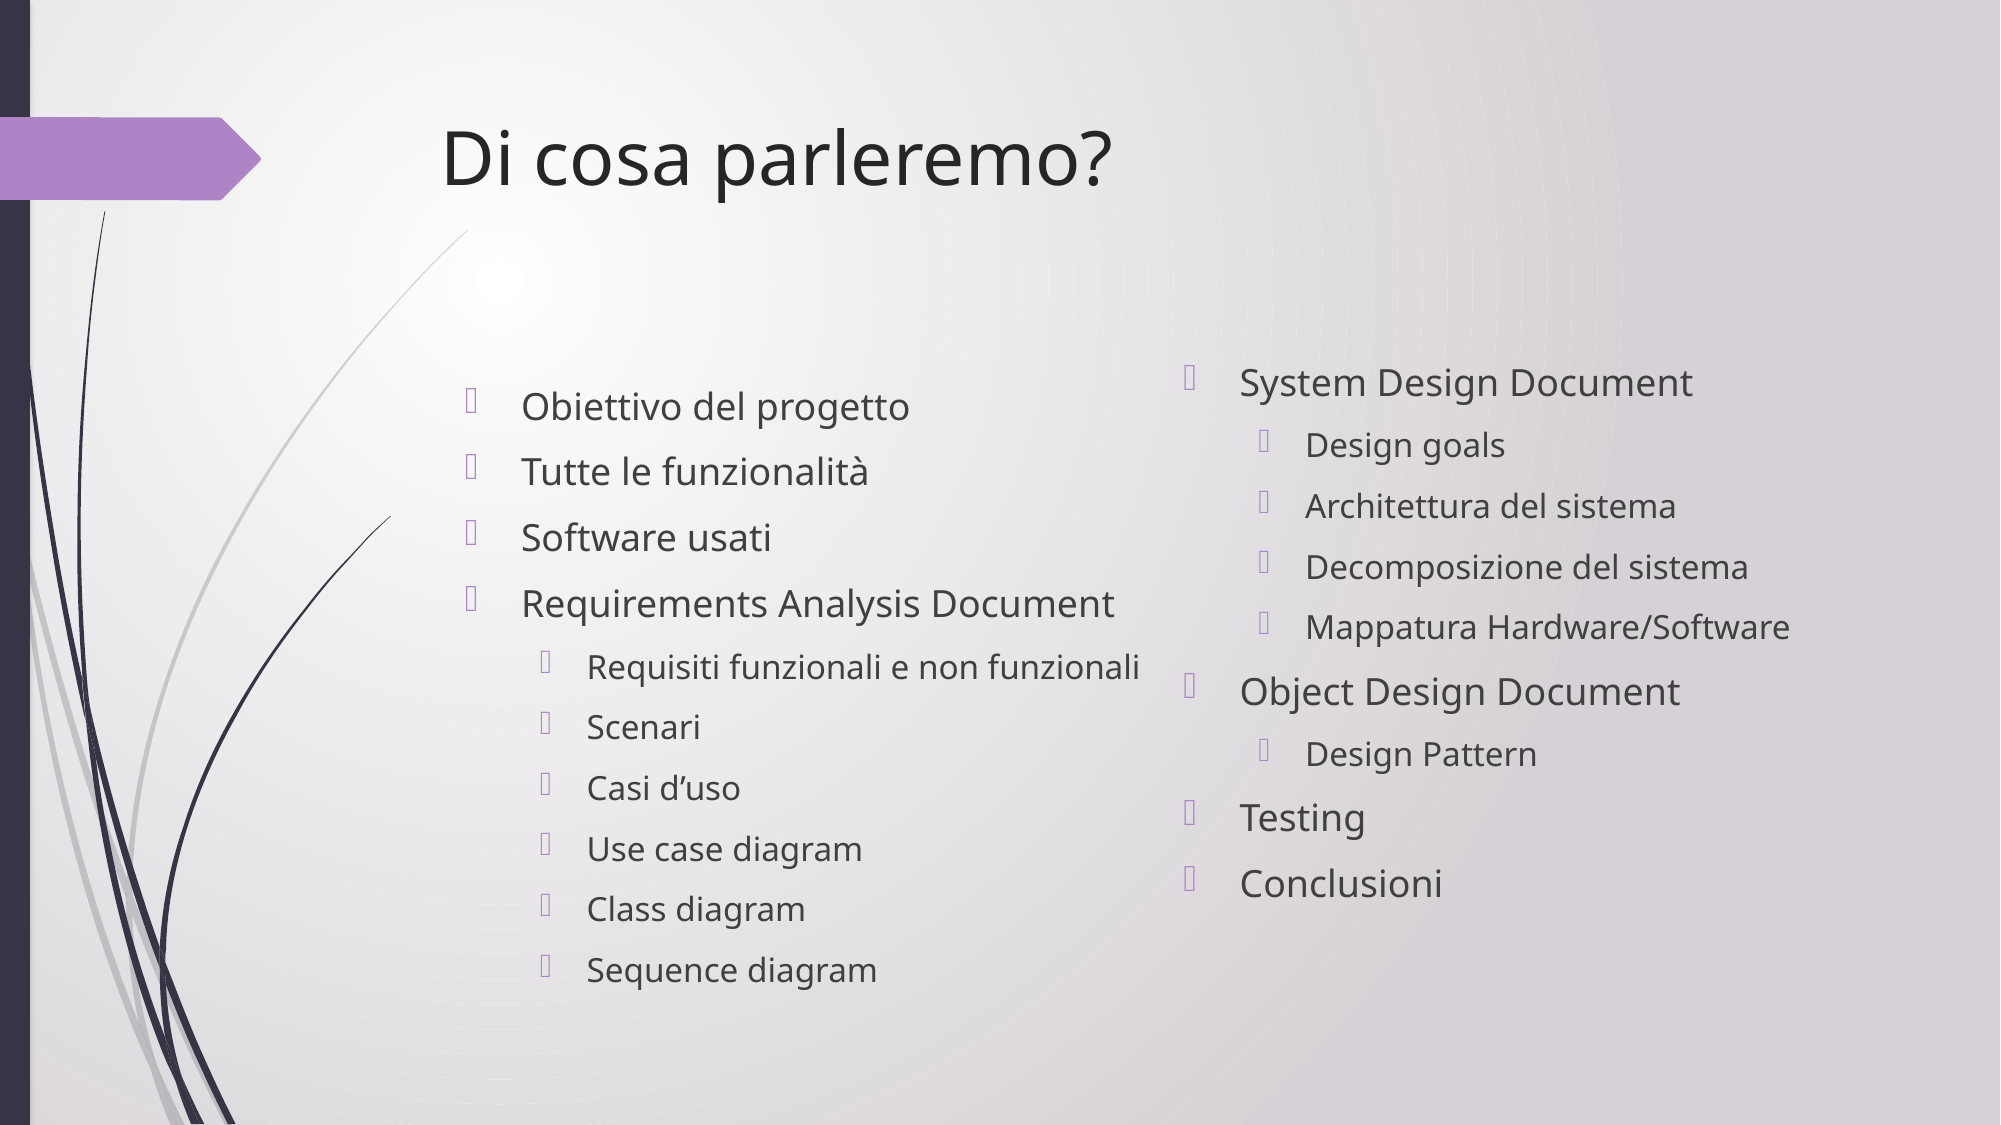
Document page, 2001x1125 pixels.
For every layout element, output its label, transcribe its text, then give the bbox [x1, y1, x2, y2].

list System Design Document Design goals Architettura del sistema Decomposizione del sistema Mappatura Hardware/Software Object Design Document Design Pattern Testing Conclusioni [1168, 351, 1888, 1009]
text_box Obiettivo del progetto Tutte le funzionalità Software usati Requirements Analysis Document Requisiti funzionali e non funzionali Scenari Casi d’uso Use case diagram Class diagram Sequence diagram [449, 375, 1169, 1033]
title Di cosa parleremo? [425, 102, 1888, 313]
